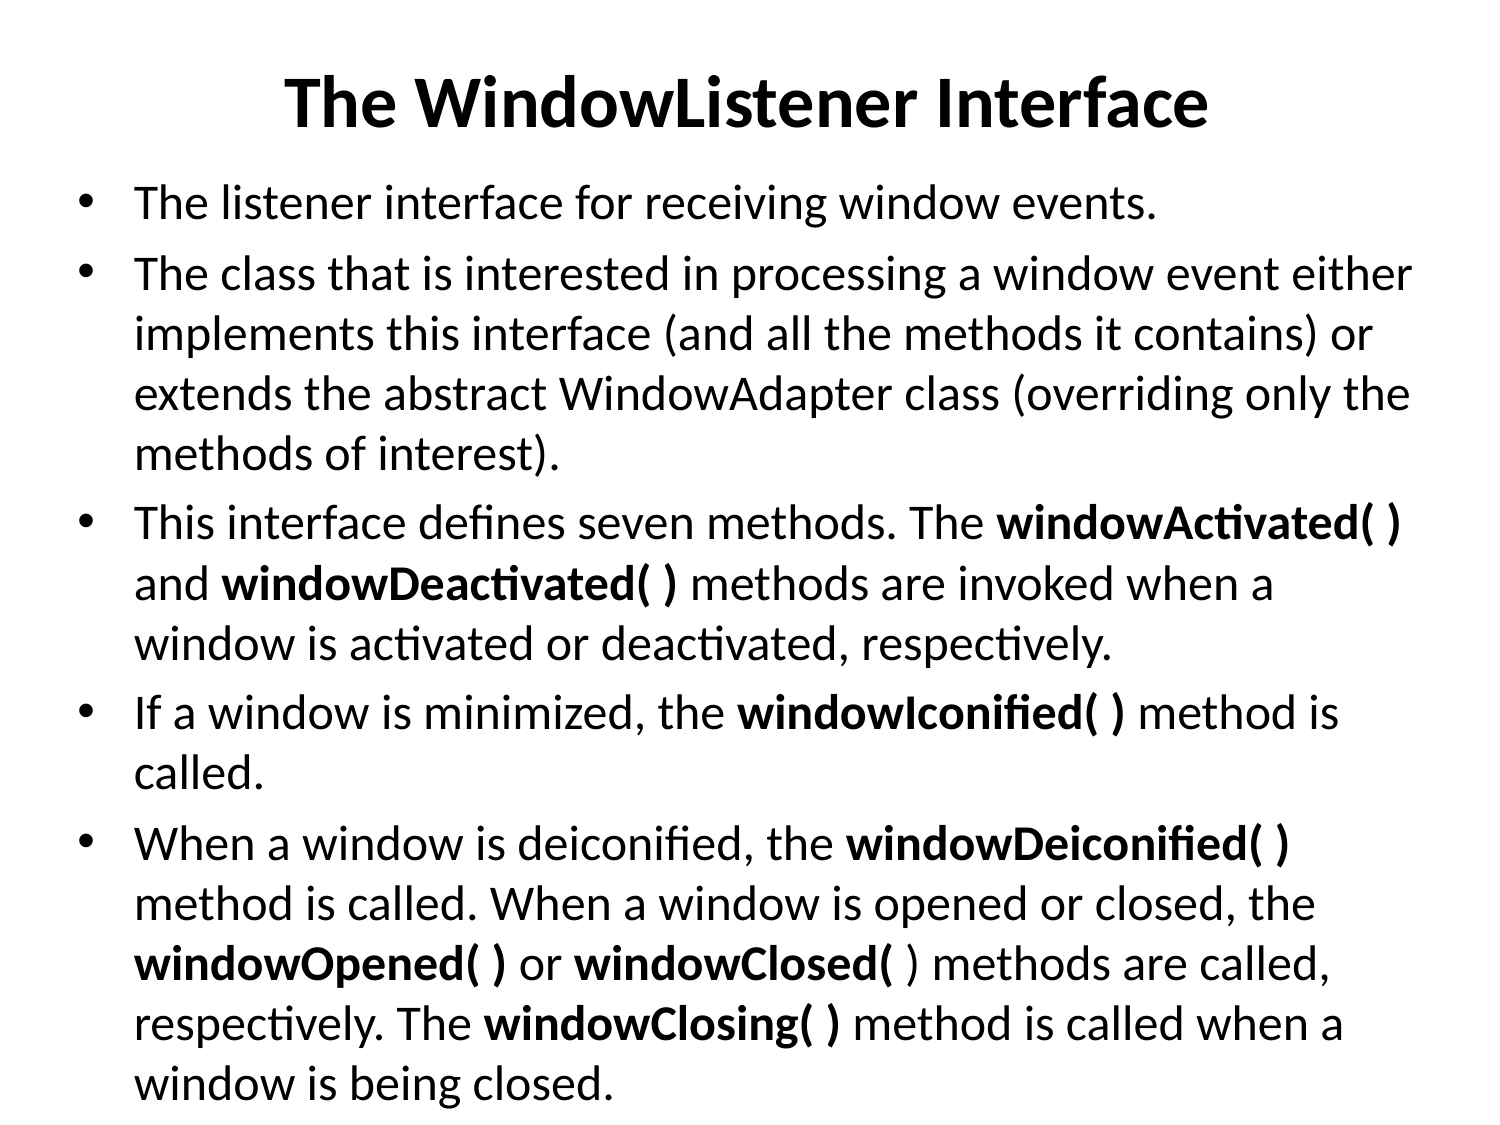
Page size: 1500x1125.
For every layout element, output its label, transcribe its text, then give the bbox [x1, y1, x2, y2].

title The WindowListener Interface [75, 45, 1438, 150]
list The listener interface for receiving window events. The class that is interested in processing a window event either implements this interface (and all the methods it contains) or extends the abstract WindowAdapter class (overriding only the methods of interest). This interface defines seven methods. The windowActivated( ) and windowDeactivated( ) methods are invoked when a window is activated or deactivated, respectively. If a window is minimized, the windowIconified( ) method is called. When a window is deiconified, the windowDeiconified( ) method is called. When a window is opened or closed, the windowOpened( ) or windowClosed( ) methods are called, respectively. The windowClosing( ) method is called when a window is being closed. [62, 162, 1450, 1088]
